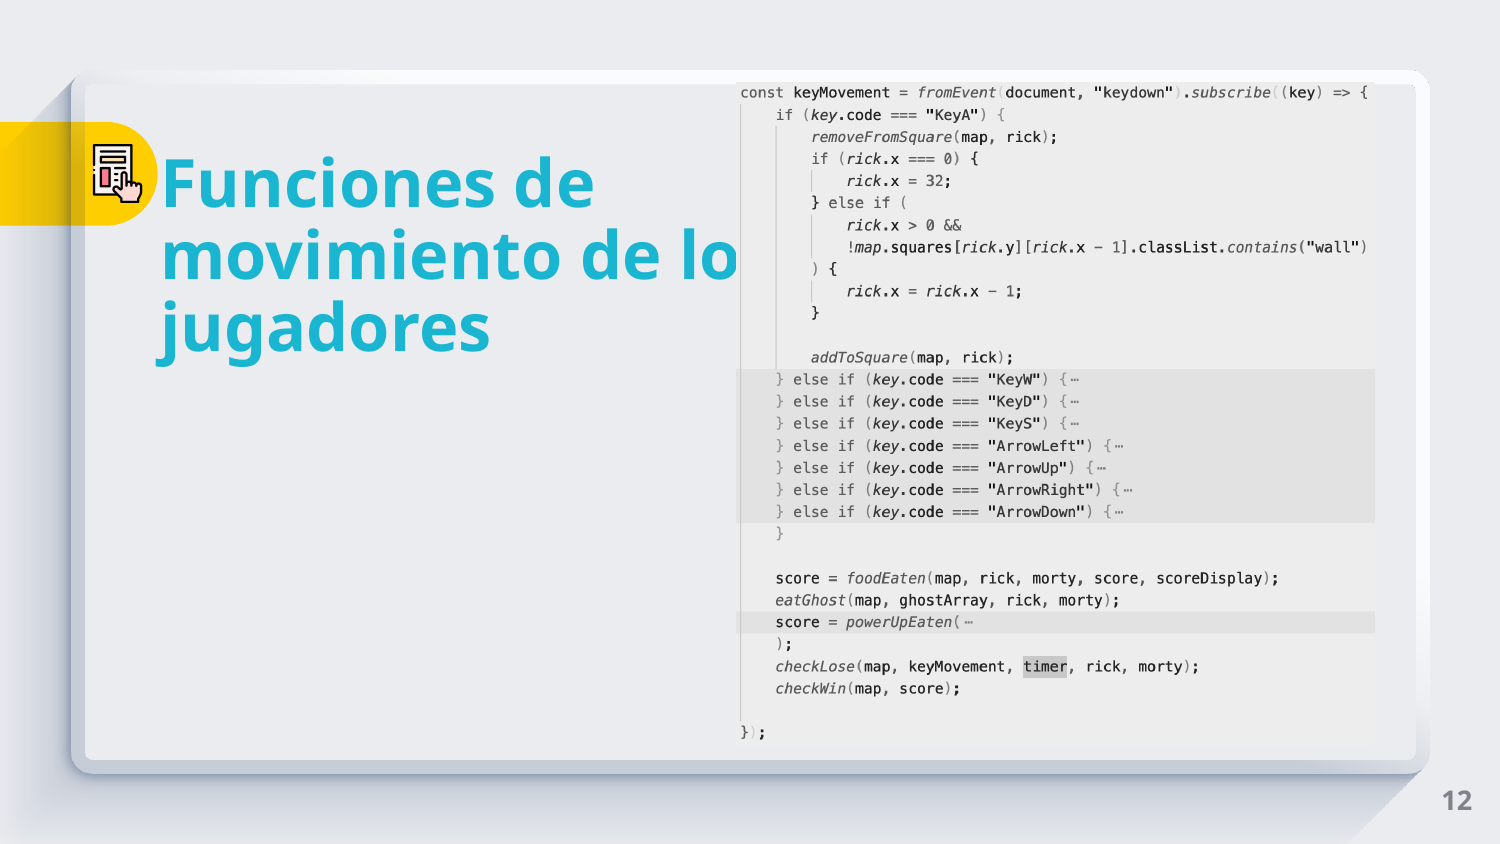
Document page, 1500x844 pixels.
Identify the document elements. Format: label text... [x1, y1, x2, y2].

picture [0, 0, 1500, 844]
title Funciones de movimiento de los jugadores [160, 202, 730, 313]
slide_number ‹#› [1414, 759, 1500, 844]
